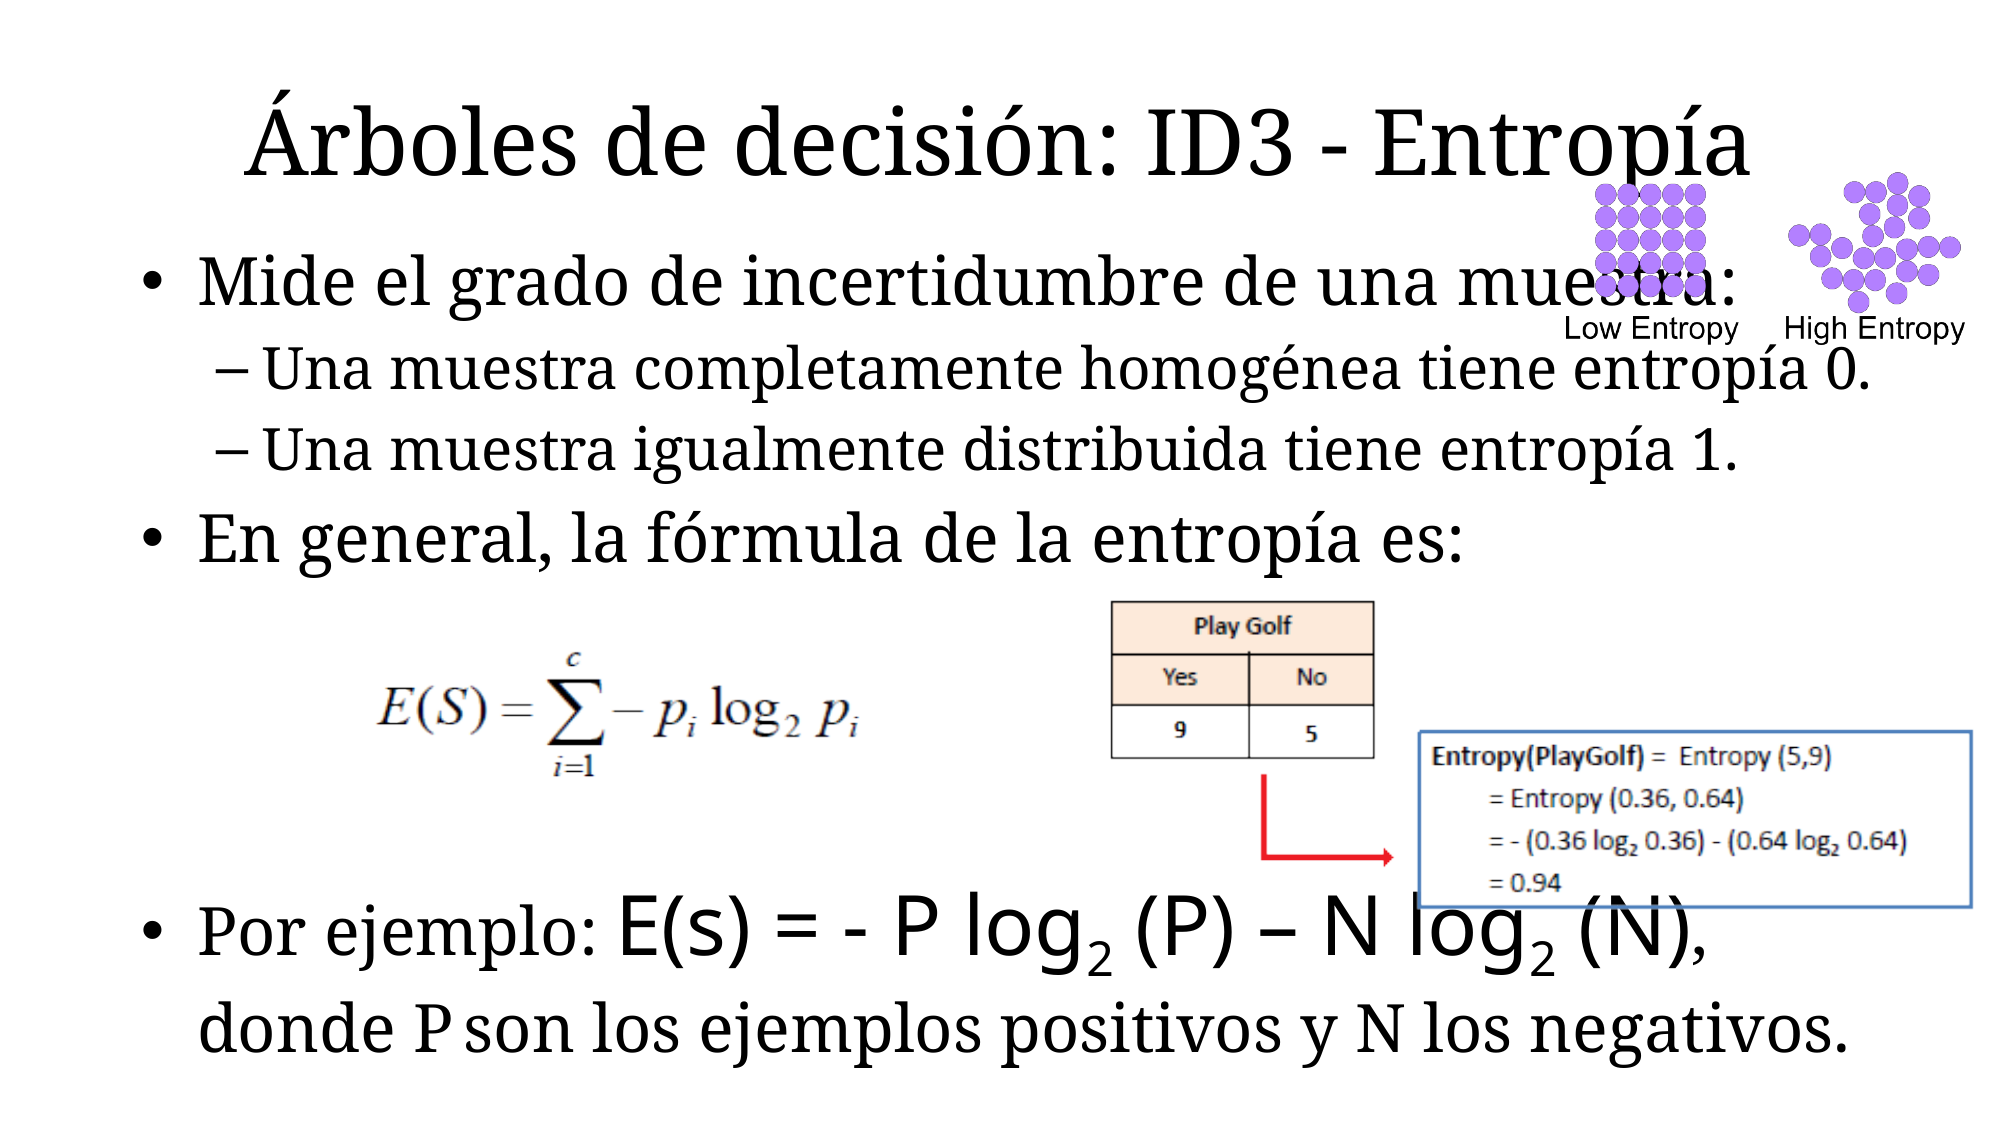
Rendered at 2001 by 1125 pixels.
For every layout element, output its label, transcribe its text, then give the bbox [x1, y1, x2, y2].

title Árboles de decisión: ID3 - Entropía [99, 45, 1900, 233]
picture [1566, 172, 1965, 346]
list Mide el grado de incertidumbre de una muestra: Una muestra completamente homogénea tiene entropía 0. Una muestra igualmente distribuida tiene entropía 1. En general, la fórmula de la entropía es: Por ejemplo: E(s) = - P log2 (P) – N log2 (N), donde P son los ejemplos positivos y N los negativos. [125, 233, 1900, 1071]
picture [1070, 577, 2001, 933]
picture [350, 610, 883, 811]
